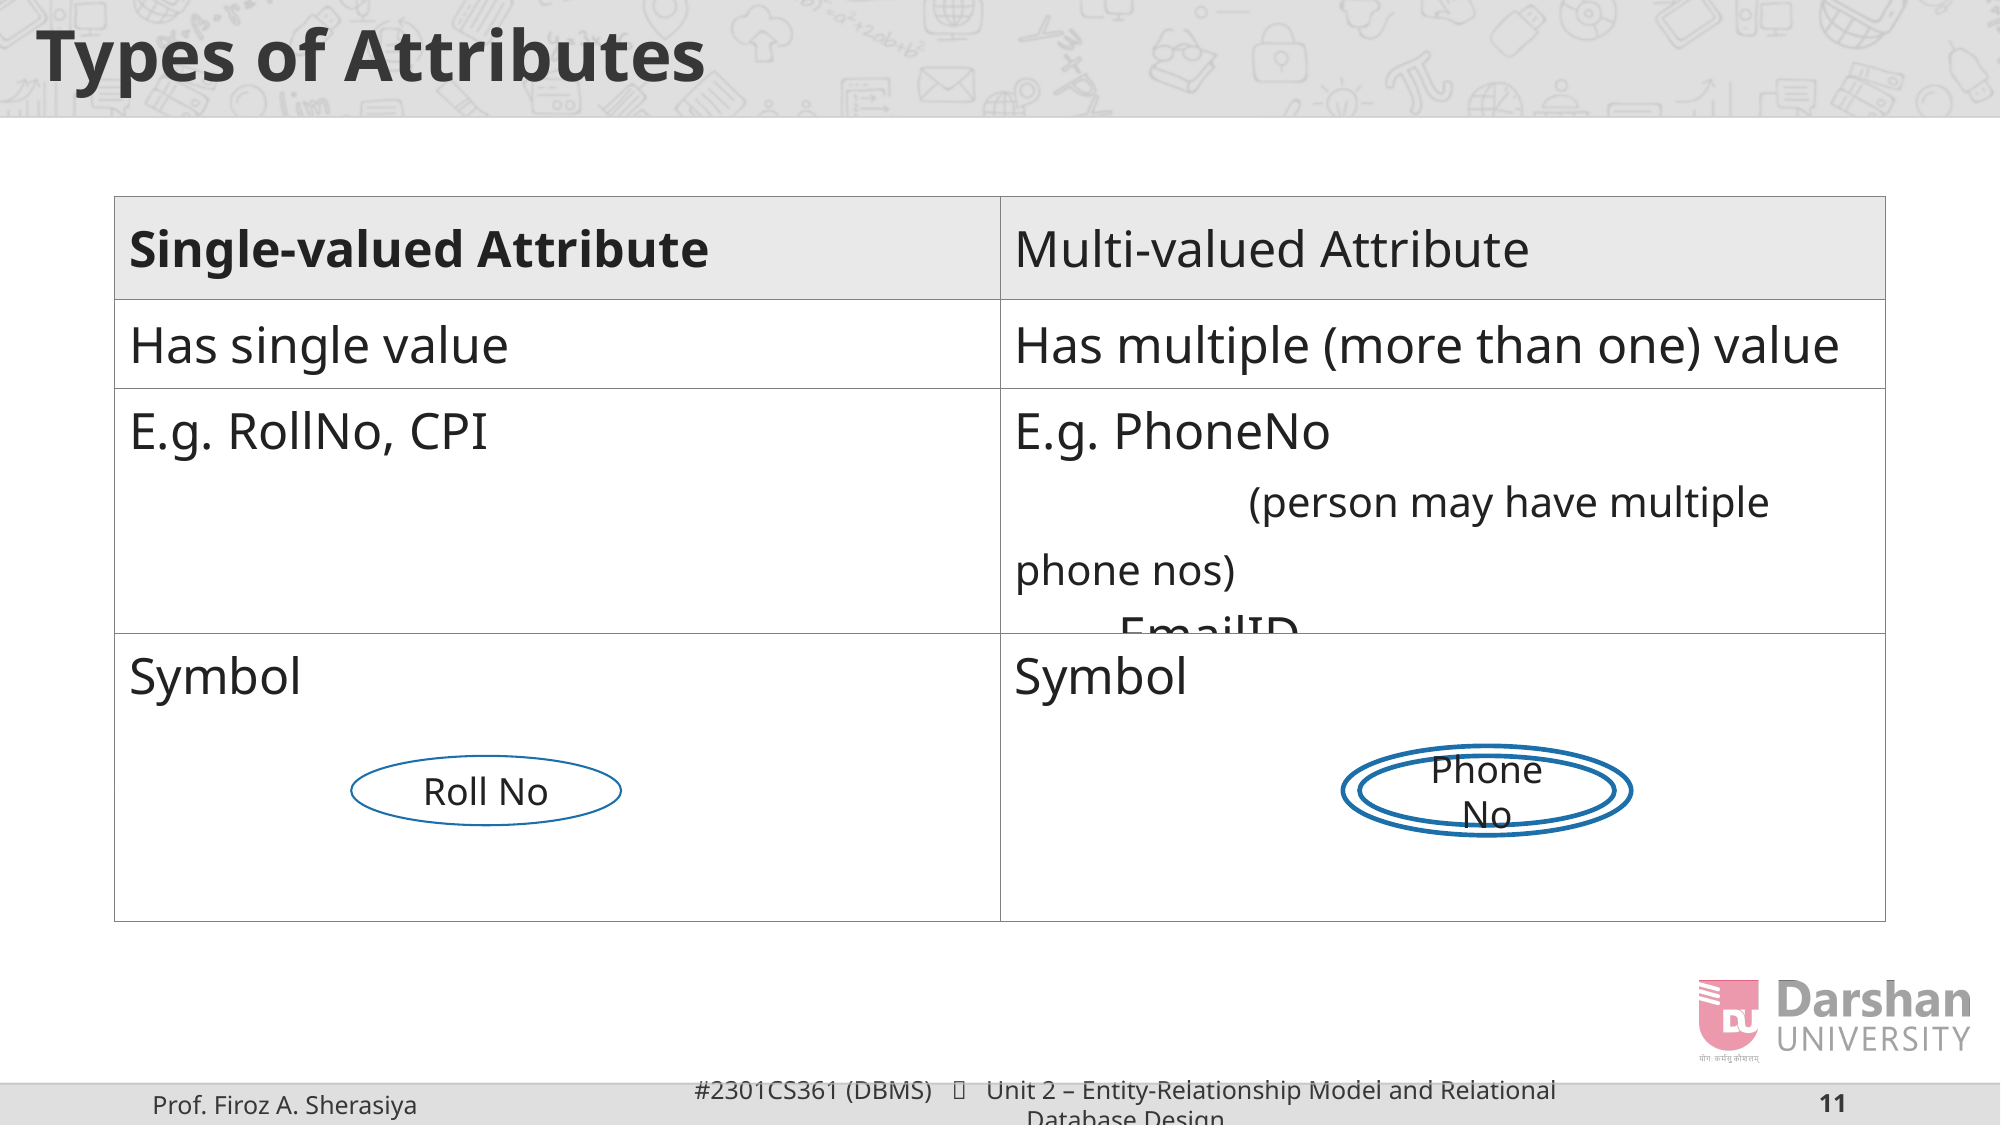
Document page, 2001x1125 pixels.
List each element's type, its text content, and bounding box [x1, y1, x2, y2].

table_header Symbol [1001, 634, 1885, 921]
table_header Has multiple (more than one) value [1001, 300, 1885, 388]
table_header E.g. PhoneNo (person may have multiple phone nos) EmailID (person may have multiple emails) [1001, 389, 1885, 633]
table_header Single-valued Attribute [115, 197, 1000, 299]
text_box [1342, 745, 1632, 836]
text_box Roll No [350, 754, 623, 827]
title Types of Attributes [0, 0, 2000, 117]
table_header Multi-valued Attribute [1001, 197, 1885, 299]
table_header Symbol [115, 634, 1000, 921]
table_header E.g. RollNo, CPI [115, 389, 1000, 633]
table_header Has single value [115, 300, 1000, 388]
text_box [1699, 980, 1970, 1063]
